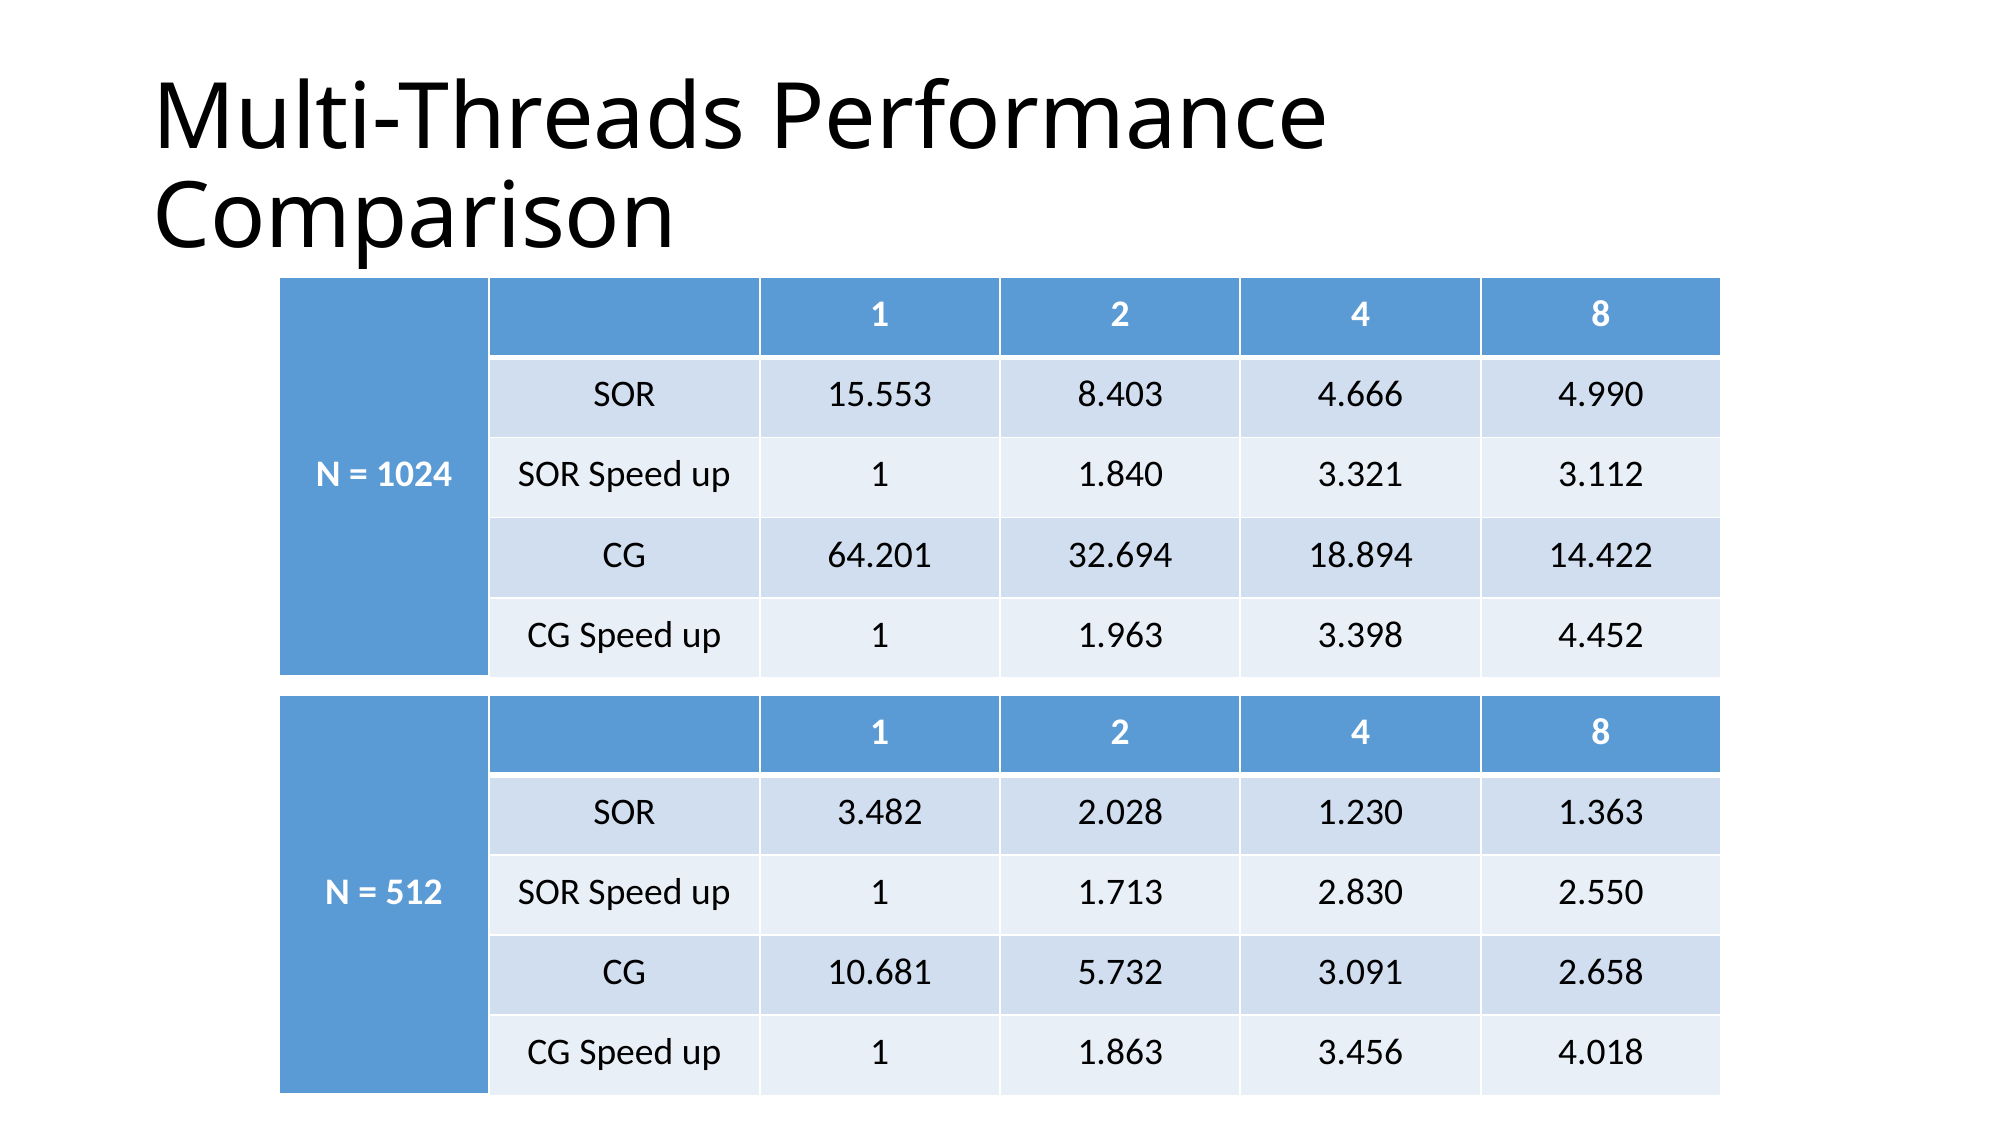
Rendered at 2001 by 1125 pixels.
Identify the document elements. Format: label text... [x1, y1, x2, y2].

table_header 8 [1482, 278, 1720, 355]
table_cell 1 [761, 1016, 999, 1095]
table_header [490, 278, 759, 355]
table_header 1 [761, 696, 999, 772]
table_header 2 [1001, 278, 1239, 355]
table_cell 2.028 [1001, 778, 1239, 854]
table_header [490, 696, 759, 772]
table_header 4 [1241, 696, 1480, 772]
table_header 4 [1241, 278, 1480, 355]
table_cell 1 [761, 438, 999, 517]
table_cell 10.681 [761, 936, 999, 1014]
table_cell 1.963 [1001, 599, 1239, 677]
table_cell CG Speed up [490, 599, 759, 677]
table_cell 3.482 [761, 778, 999, 854]
table_cell 3.091 [1241, 936, 1480, 1014]
table_cell 3.321 [1241, 438, 1480, 517]
table_cell 1.713 [1001, 856, 1239, 934]
table_cell 4.990 [1482, 360, 1720, 437]
table_cell 2.658 [1482, 936, 1720, 1014]
table_cell SOR Speed up [490, 856, 759, 934]
table_header N = 512 [280, 696, 488, 1093]
table_cell 2.830 [1241, 856, 1480, 934]
table_cell SOR Speed up [490, 438, 759, 517]
table_cell 14.422 [1482, 518, 1720, 597]
table_cell SOR [490, 360, 759, 437]
table_cell 18.894 [1241, 518, 1480, 597]
table_cell 3.398 [1241, 599, 1480, 677]
table_cell 4.452 [1482, 599, 1720, 677]
table_cell 4.666 [1241, 360, 1480, 437]
table_cell 3.112 [1482, 438, 1720, 517]
table_cell CG [490, 518, 759, 597]
table_cell 5.732 [1001, 936, 1239, 1014]
table_cell 15.553 [761, 360, 999, 437]
table_cell CG Speed up [490, 1016, 759, 1095]
table_cell CG [490, 936, 759, 1014]
table_cell 2.550 [1482, 856, 1720, 934]
table_cell 1 [761, 599, 999, 677]
table_cell 1 [761, 856, 999, 934]
table_cell 8.403 [1001, 360, 1239, 437]
table_cell 32.694 [1001, 518, 1239, 597]
table_header N = 1024 [280, 278, 488, 675]
table_cell 1.363 [1482, 778, 1720, 854]
table_cell 1.230 [1241, 778, 1480, 854]
title Multi-Threads Performance Comparison [137, 59, 1863, 278]
table_cell 3.456 [1241, 1016, 1480, 1095]
table_cell 1.863 [1001, 1016, 1239, 1095]
table_cell 4.018 [1482, 1016, 1720, 1095]
table_header 2 [1001, 696, 1239, 772]
table_header 1 [761, 278, 999, 355]
table_cell SOR [490, 778, 759, 854]
table_cell 1.840 [1001, 438, 1239, 517]
table_header 8 [1482, 696, 1720, 772]
table_cell 64.201 [761, 518, 999, 597]
